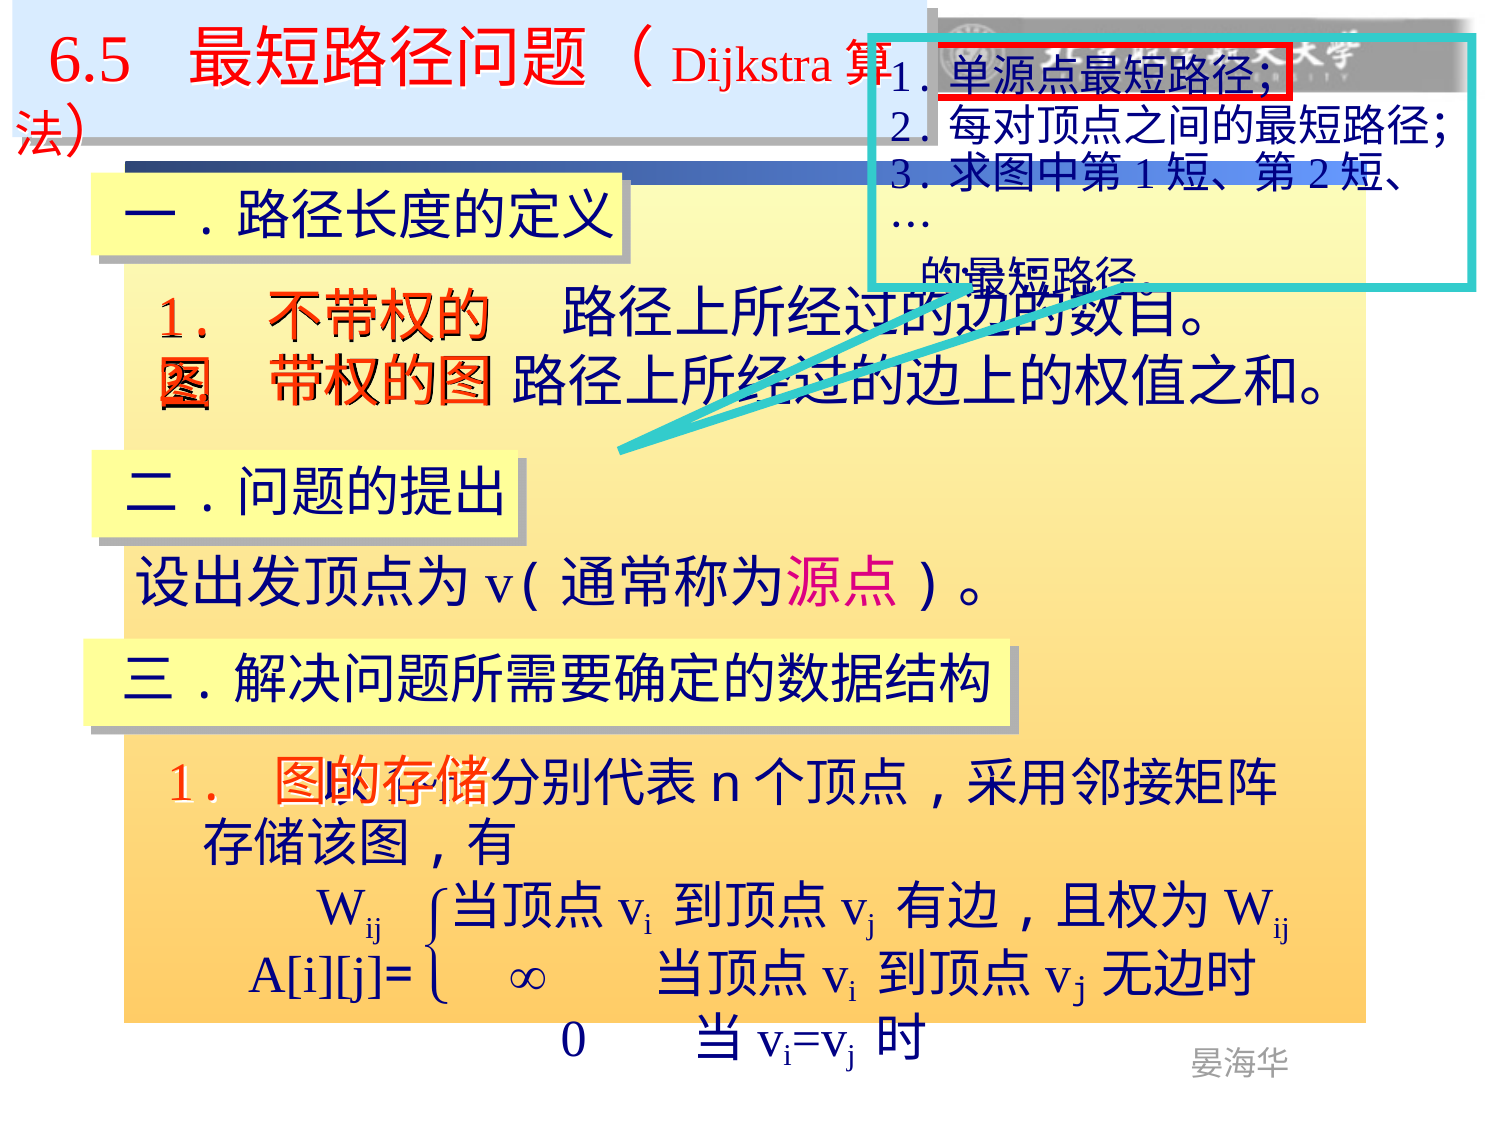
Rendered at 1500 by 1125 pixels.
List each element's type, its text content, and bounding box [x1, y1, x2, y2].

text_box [83, 637, 1022, 727]
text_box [871, 37, 1500, 311]
text_box 1. 图的存储 [153, 738, 538, 745]
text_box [143, 337, 1494, 421]
text_box 设出发顶点为v(通常称为源点)。 [119, 538, 1031, 622]
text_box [91, 449, 560, 538]
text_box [0, 0, 928, 138]
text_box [90, 172, 644, 256]
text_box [139, 746, 1498, 1060]
picture [928, 0, 1500, 37]
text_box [142, 268, 1335, 336]
